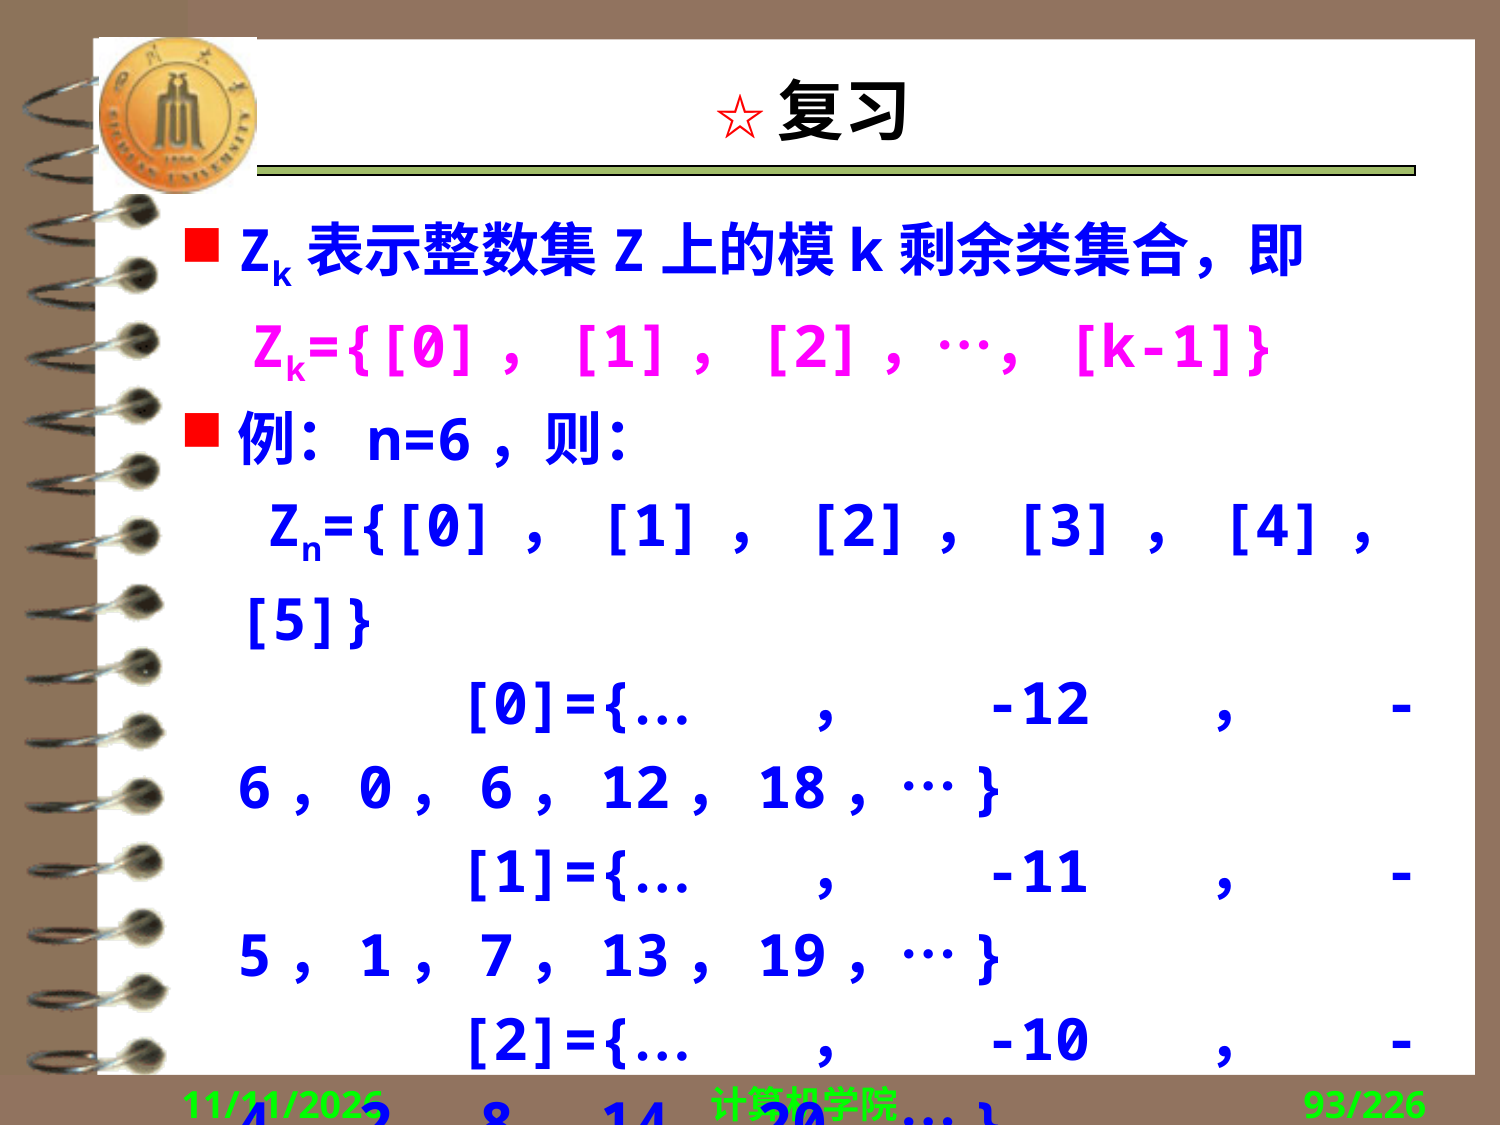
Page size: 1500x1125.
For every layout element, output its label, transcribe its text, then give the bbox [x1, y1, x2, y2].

title ☆复习 [212, 50, 1415, 168]
slide_number 93/226 [1128, 1073, 1442, 1100]
picture [0, 0, 257, 1075]
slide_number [166, 1073, 479, 1100]
list Zk表示整数集Z上的模k剩余类集合，即 Zk={[0]，[1]，[2]，…，[k-1]} 例：n=6，则： Zn={[0]，[1]，[2]，[3]，[4]，[5]} [0]={…，-12，-6，0，6，12，18，…} [1]={…，-11，-5，1，7，13，19，…} [2]={…，-10，-4，2，8，14，20，…} … [174, 191, 1425, 877]
footer 计算机学院 [479, 1073, 1128, 1100]
